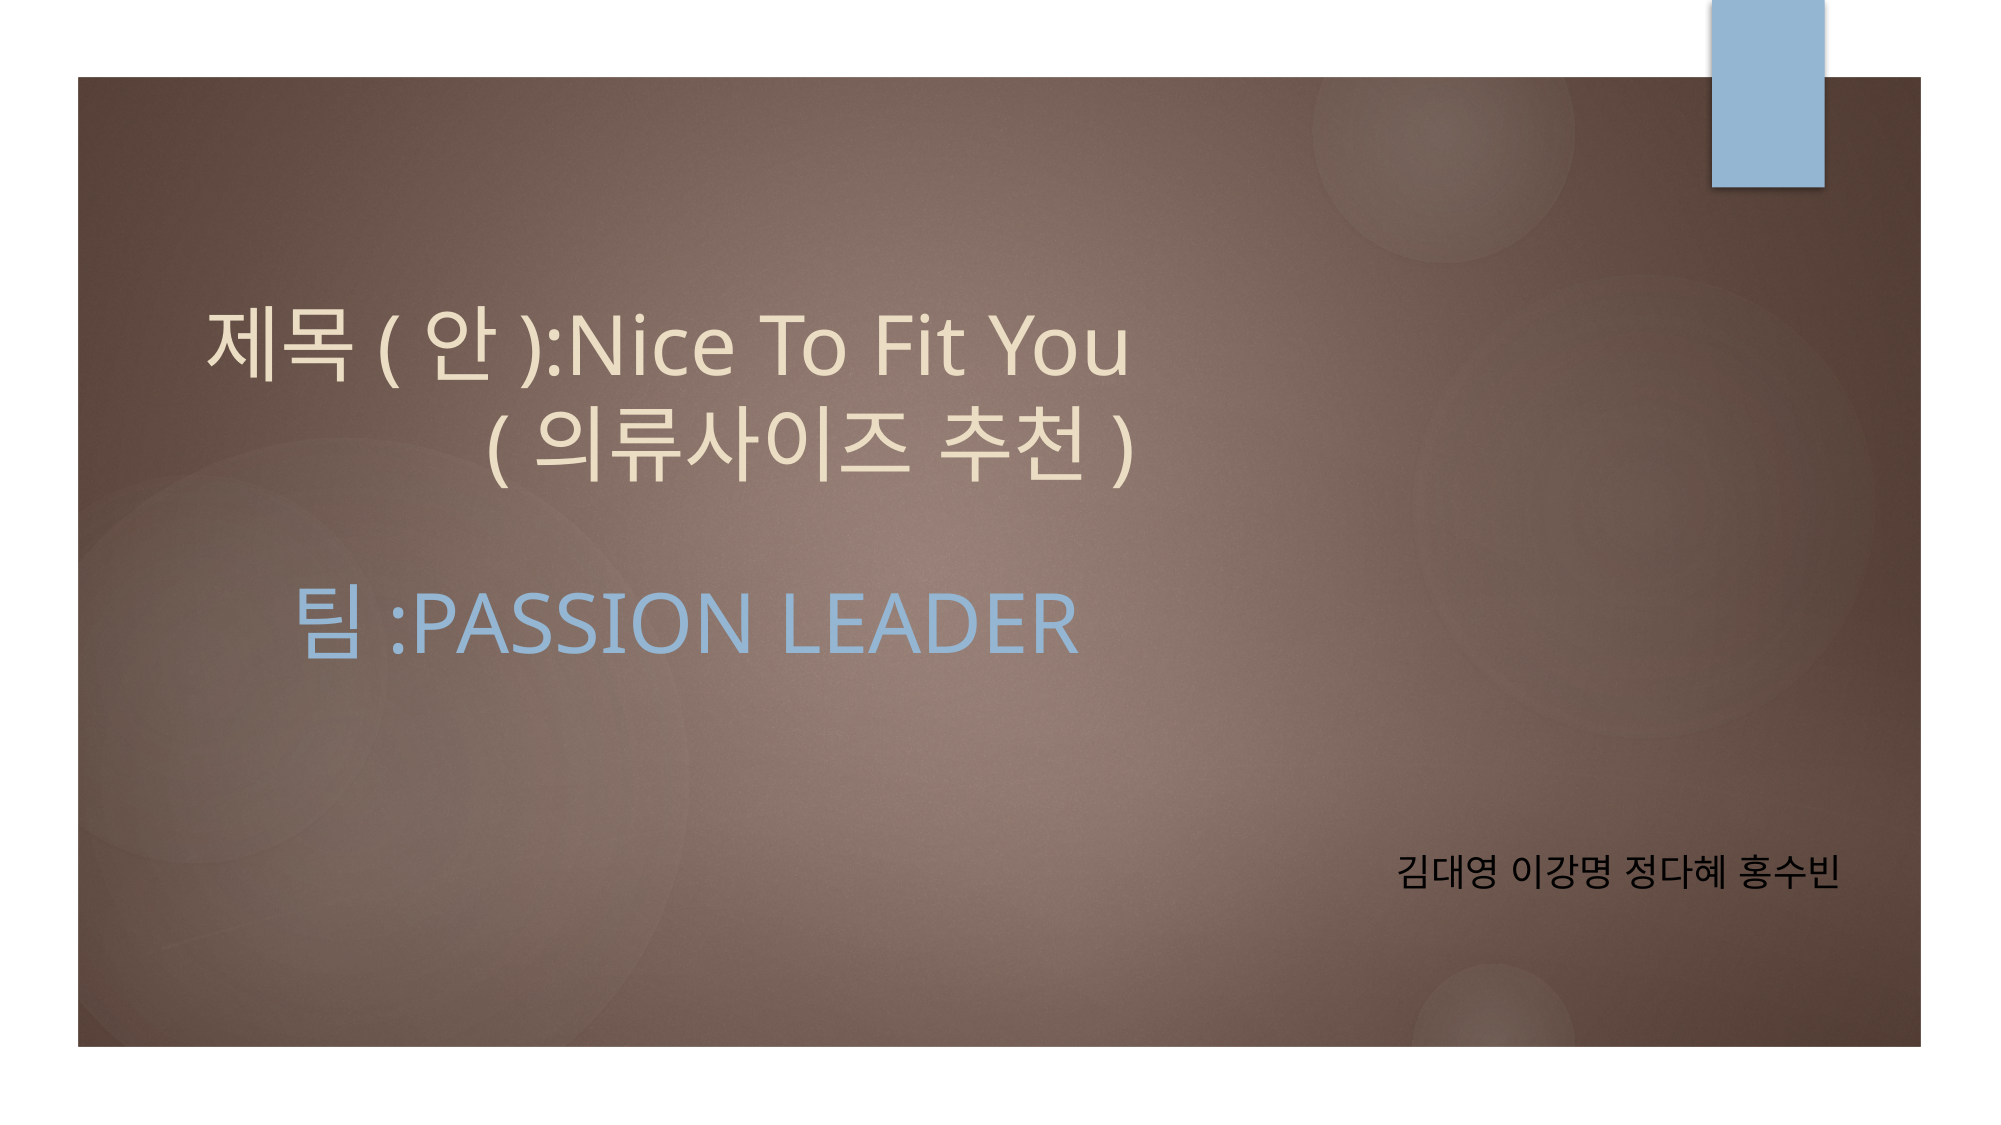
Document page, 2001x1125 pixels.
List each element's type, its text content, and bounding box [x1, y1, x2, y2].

text_box 김대영 이강명 정다혜 홍수빈 [1382, 841, 1858, 902]
subtitle 팀:Passion Leader [276, 562, 1724, 704]
title 제목(안):Nice To Fit You (의류사이즈 추천) [189, 344, 1638, 500]
